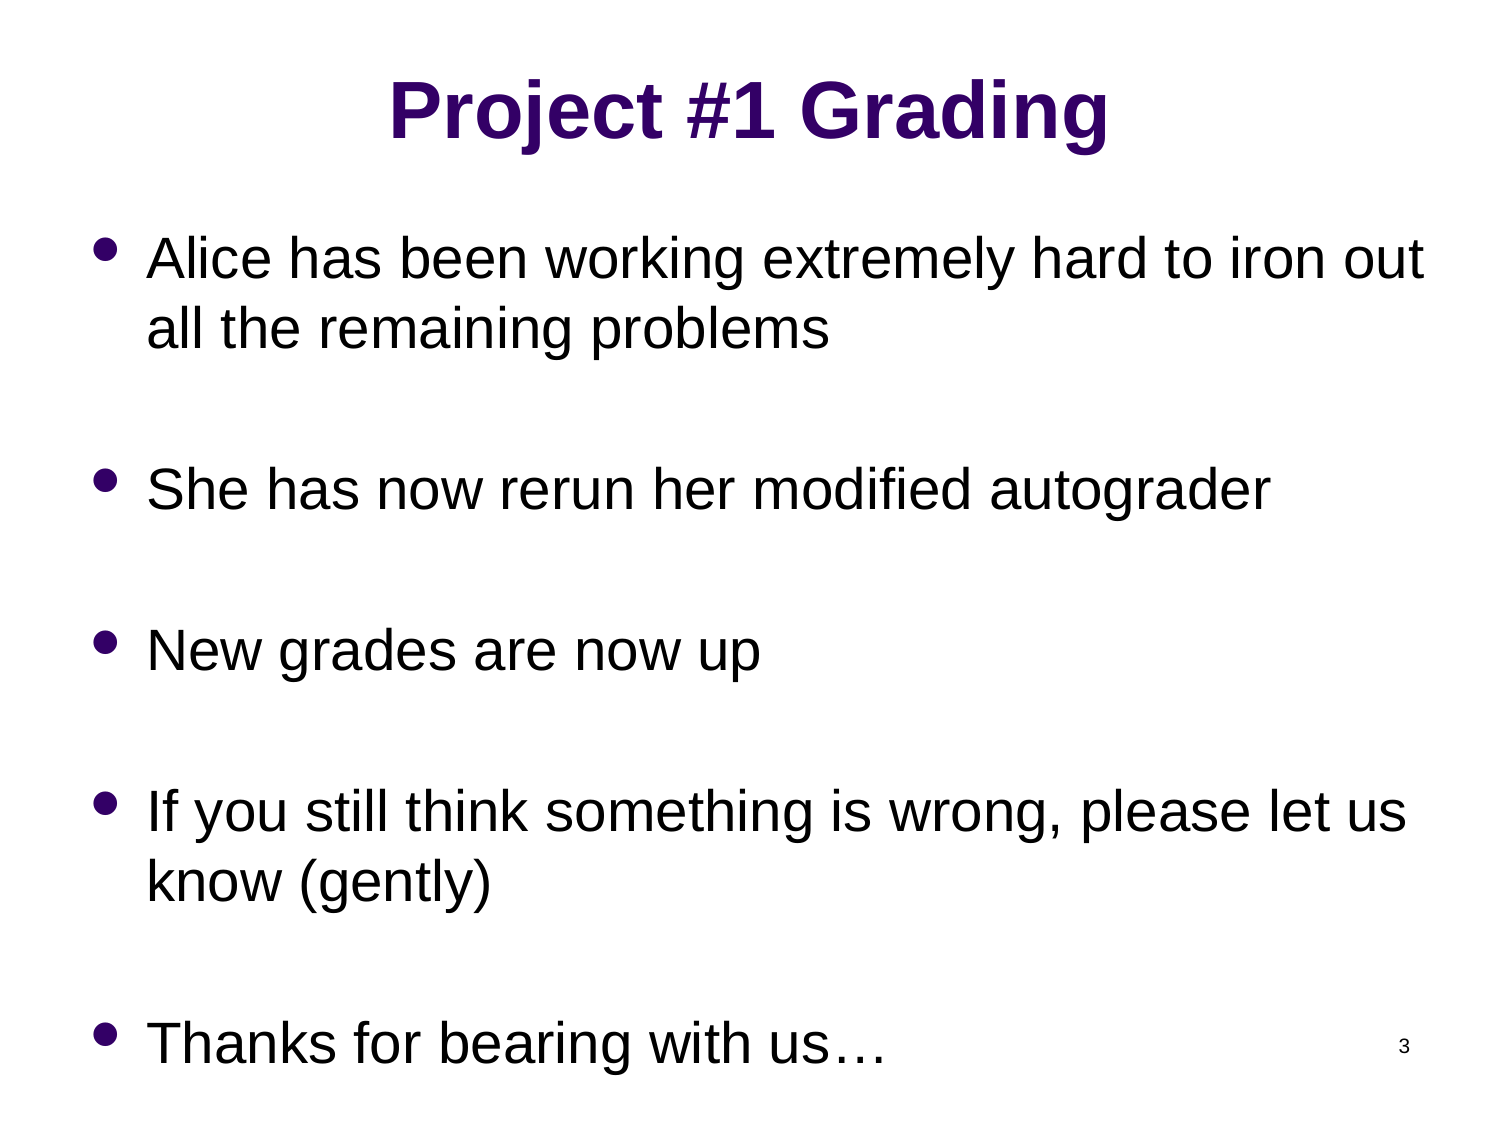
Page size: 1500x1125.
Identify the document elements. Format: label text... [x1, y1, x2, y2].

list Alice has been working extremely hard to iron out all the remaining problems She has now rerun her modified autograder New grades are now up If you still think something is wrong, please let us know (gently) Thanks for bearing with us… [75, 212, 1475, 1006]
slide_number 3 [1074, 1024, 1426, 1101]
title Project #1 Grading [0, 20, 1500, 163]
